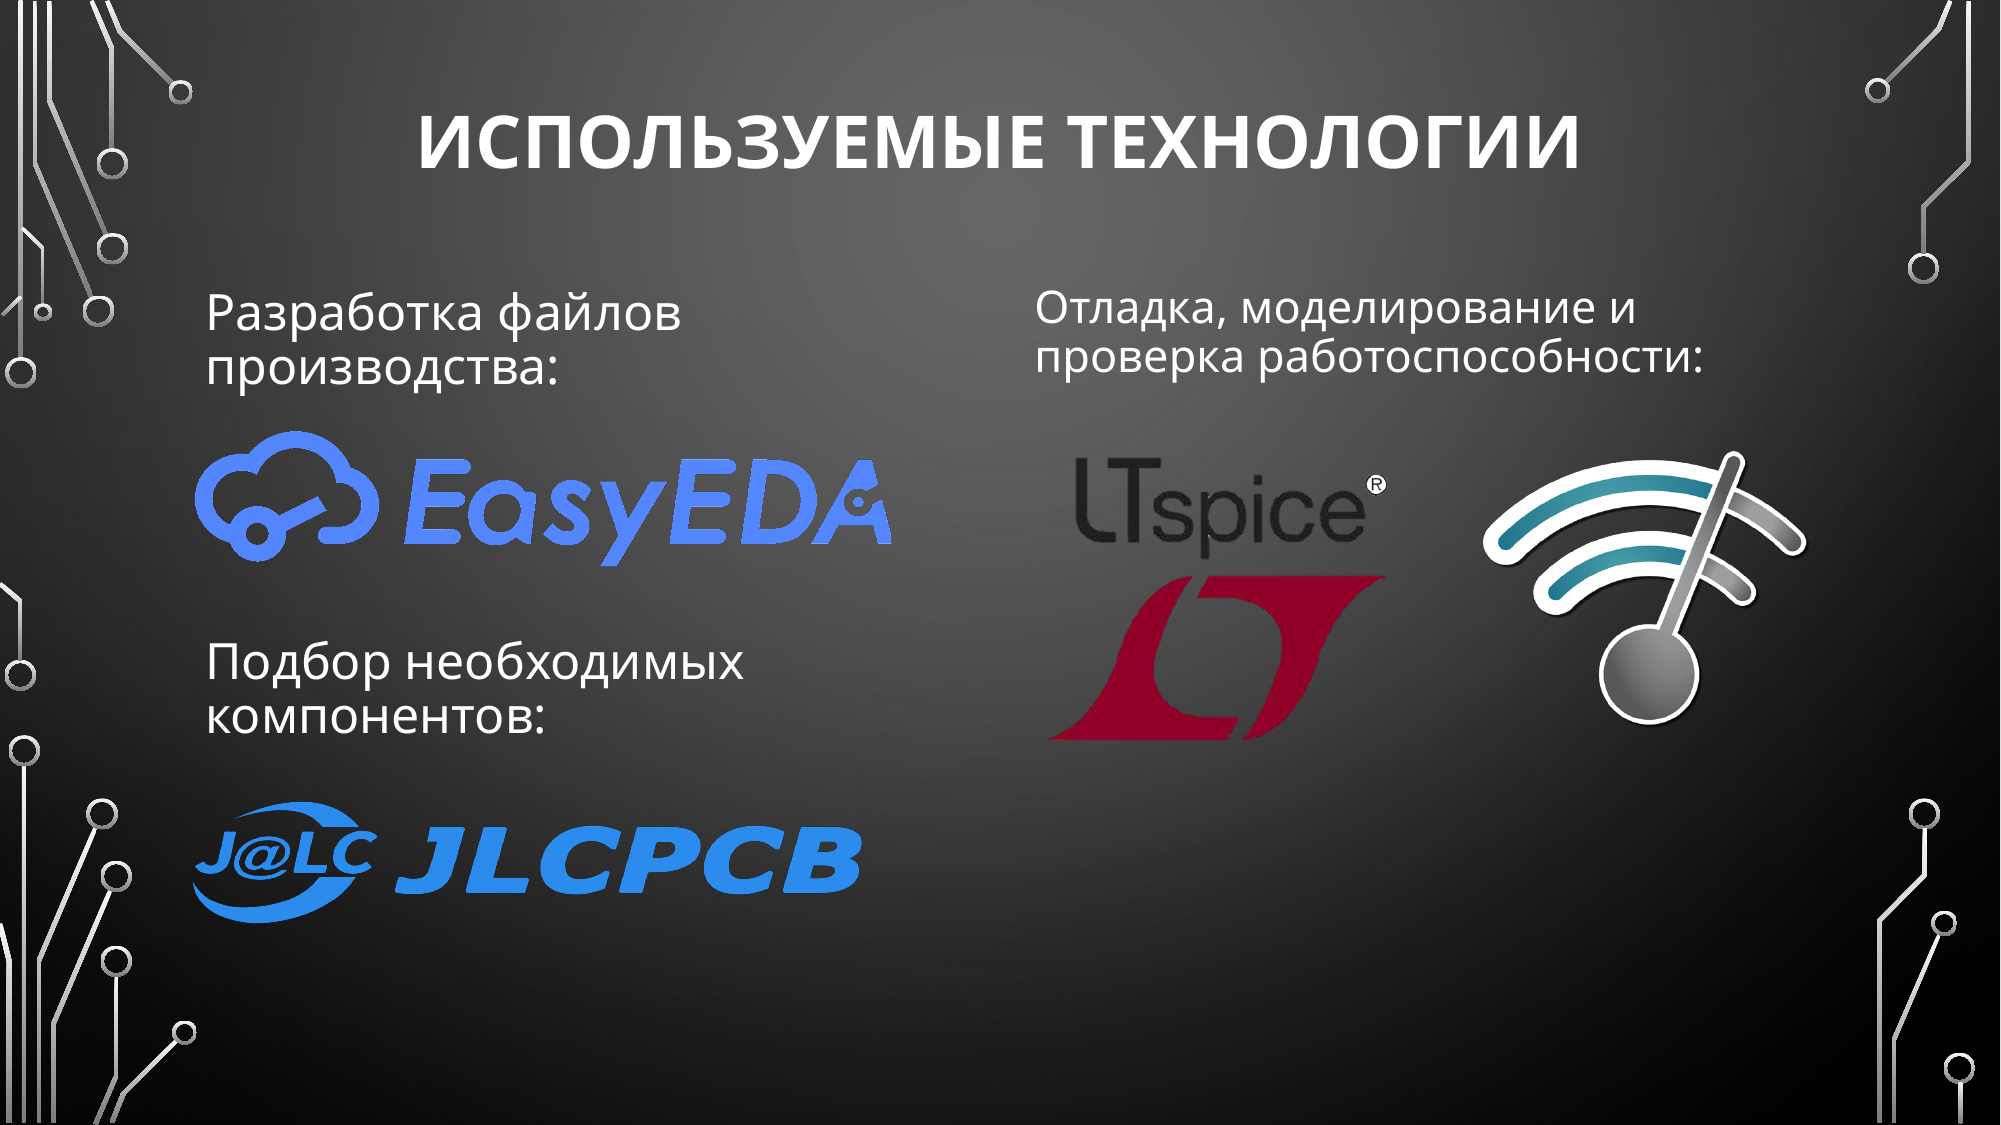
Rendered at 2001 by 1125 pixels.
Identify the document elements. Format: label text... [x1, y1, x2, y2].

text_box Разработка файлов производства: [190, 277, 892, 404]
picture [190, 774, 863, 951]
picture [1038, 419, 1395, 776]
text_box Подбор необходимых компонентов: [190, 627, 892, 754]
picture [190, 419, 892, 582]
picture [1478, 421, 1810, 754]
text_box Отладка, моделирование и проверка работоспособности: [1019, 270, 1721, 397]
text_box Используемые технологии [0, 81, 2000, 208]
